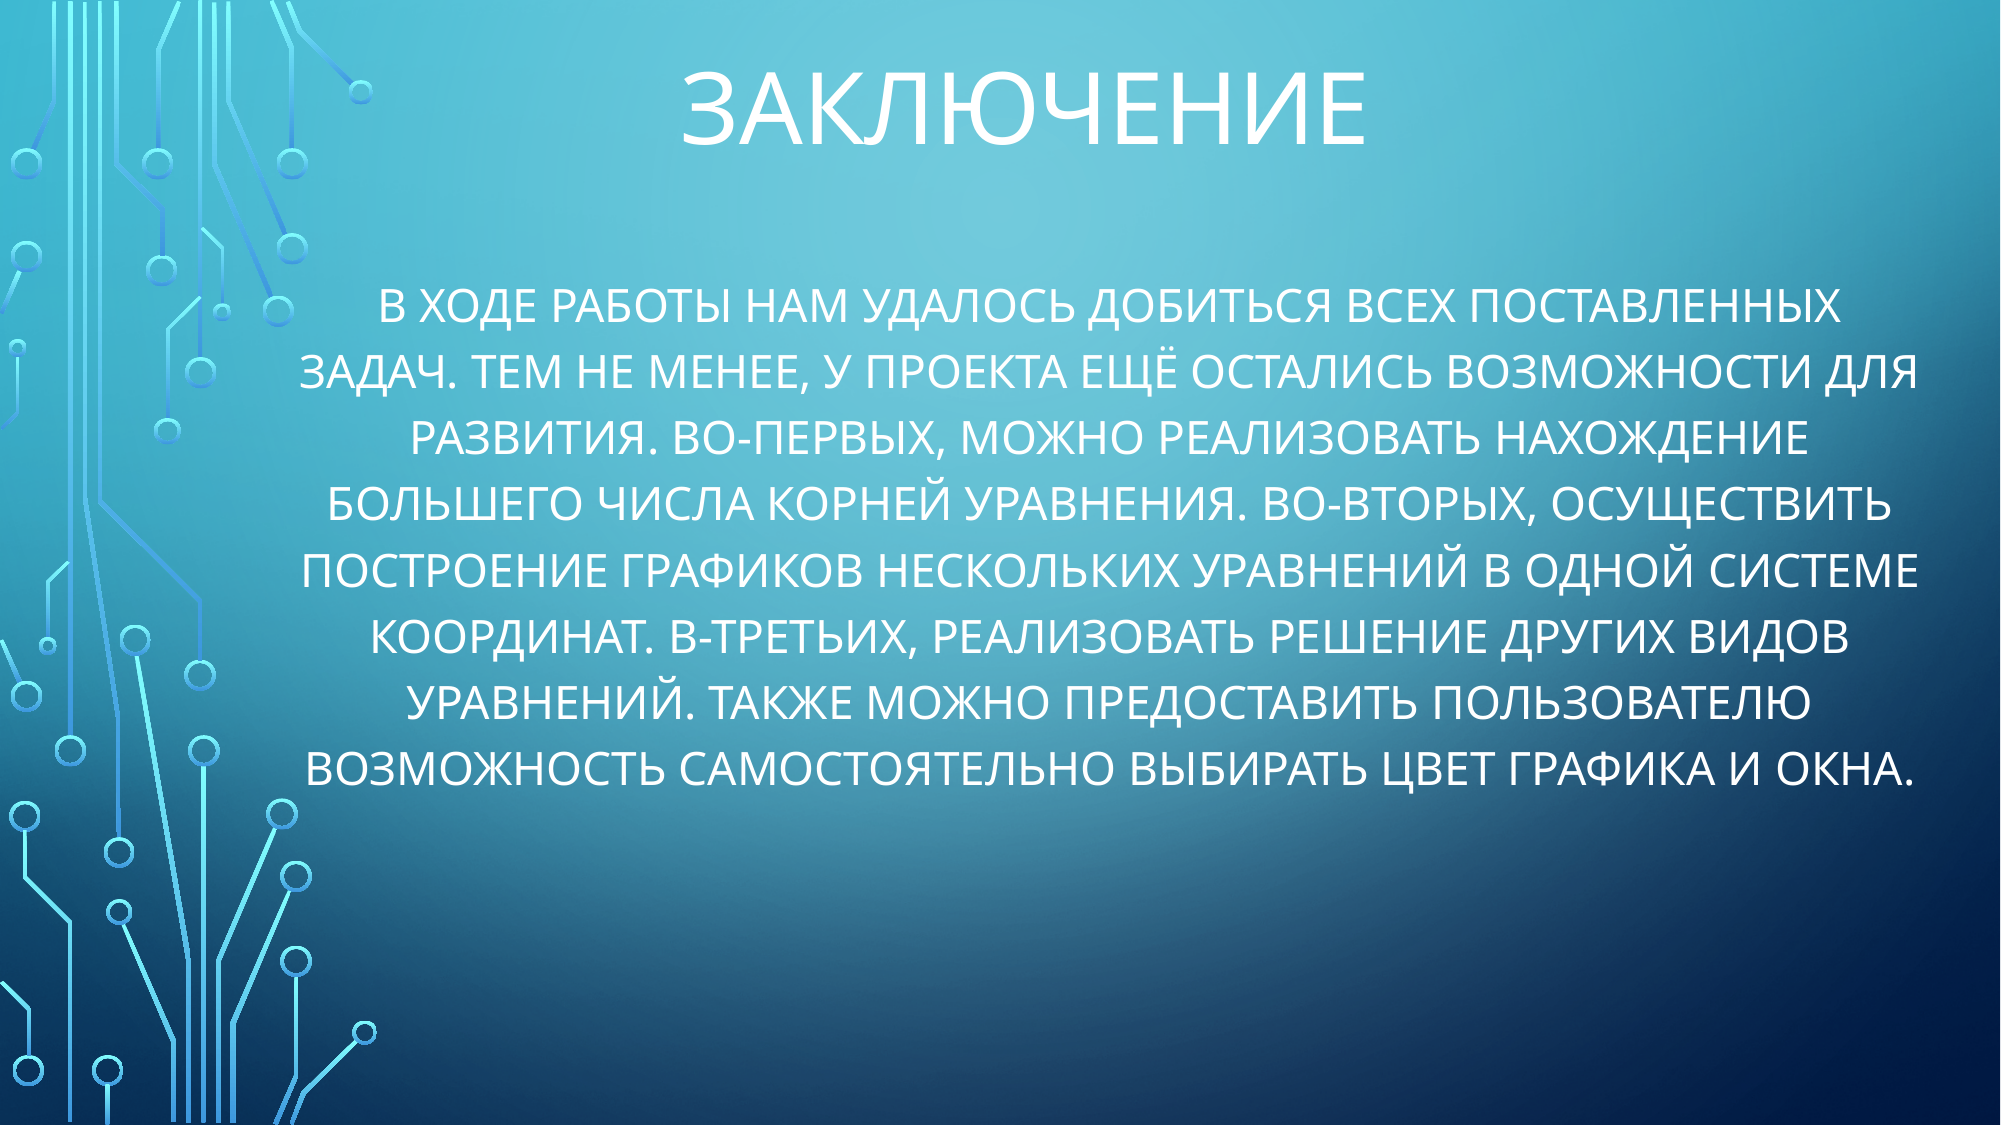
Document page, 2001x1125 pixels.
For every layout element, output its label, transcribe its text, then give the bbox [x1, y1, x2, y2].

title Заключение [51, 52, 2000, 174]
subtitle В ходе работы нам удалось добиться всех поставленных задач. тем не менее, у проекта ещё остались возможности для развития. Во-первых, можно реализовать нахождение большего числа корней уравнения. Во-вторых, осуществить построение графиков нескольких уравнений в одной системе координат. В-третьих, реализовать решение других видов уравнений. Также можно предоставить пользователю возможность самостоятельно выбирать цвет графика и окна. [283, 258, 1937, 813]
